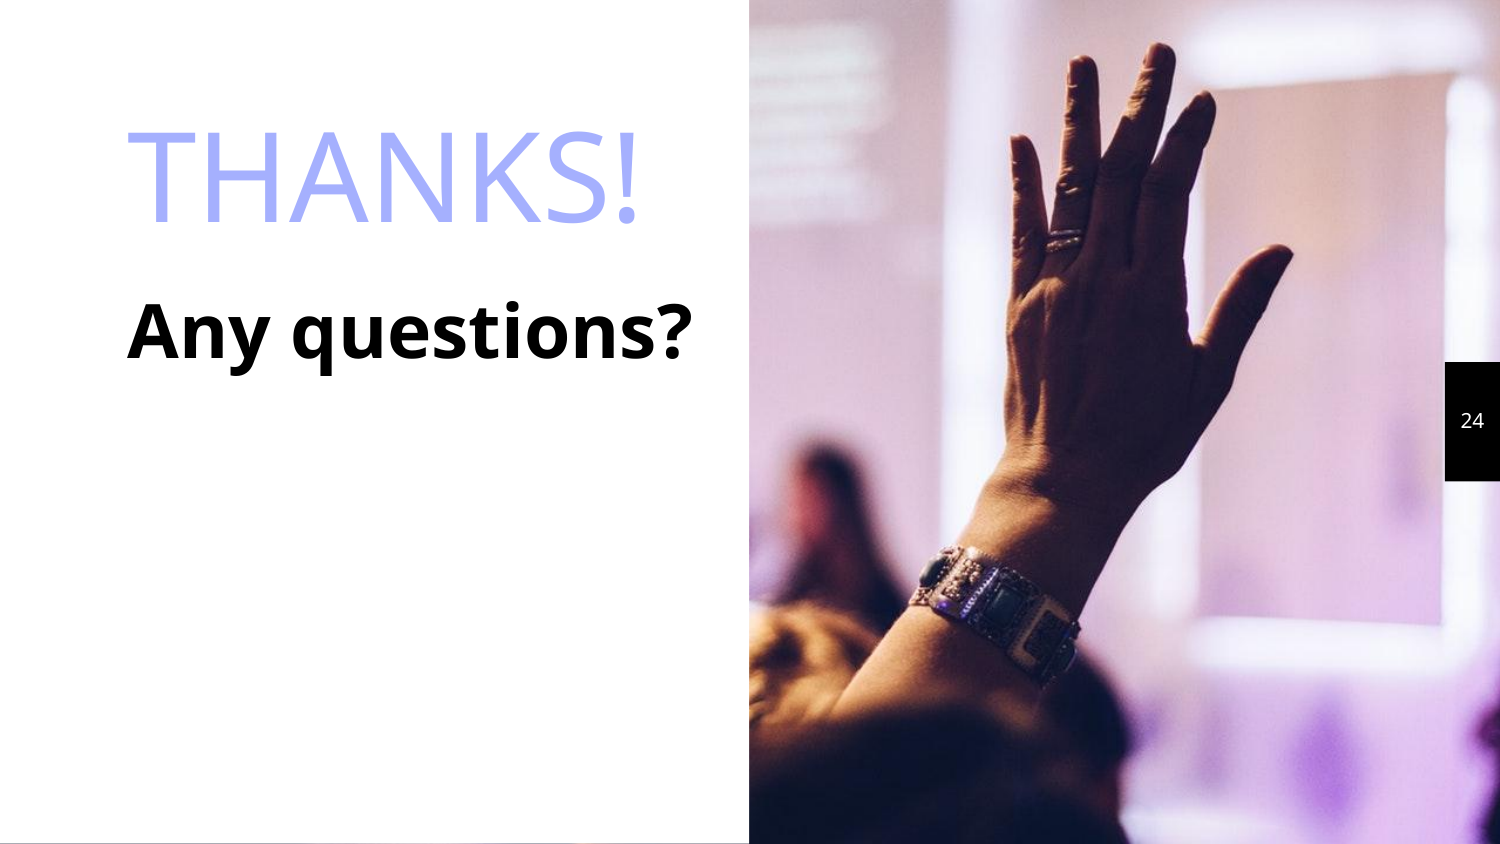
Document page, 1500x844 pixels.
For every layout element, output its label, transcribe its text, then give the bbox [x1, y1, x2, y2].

slide_number 24 [1444, 362, 1500, 482]
subtitle Any questions? [112, 268, 911, 398]
title THANKS! [112, 72, 911, 263]
picture [750, 0, 1500, 844]
